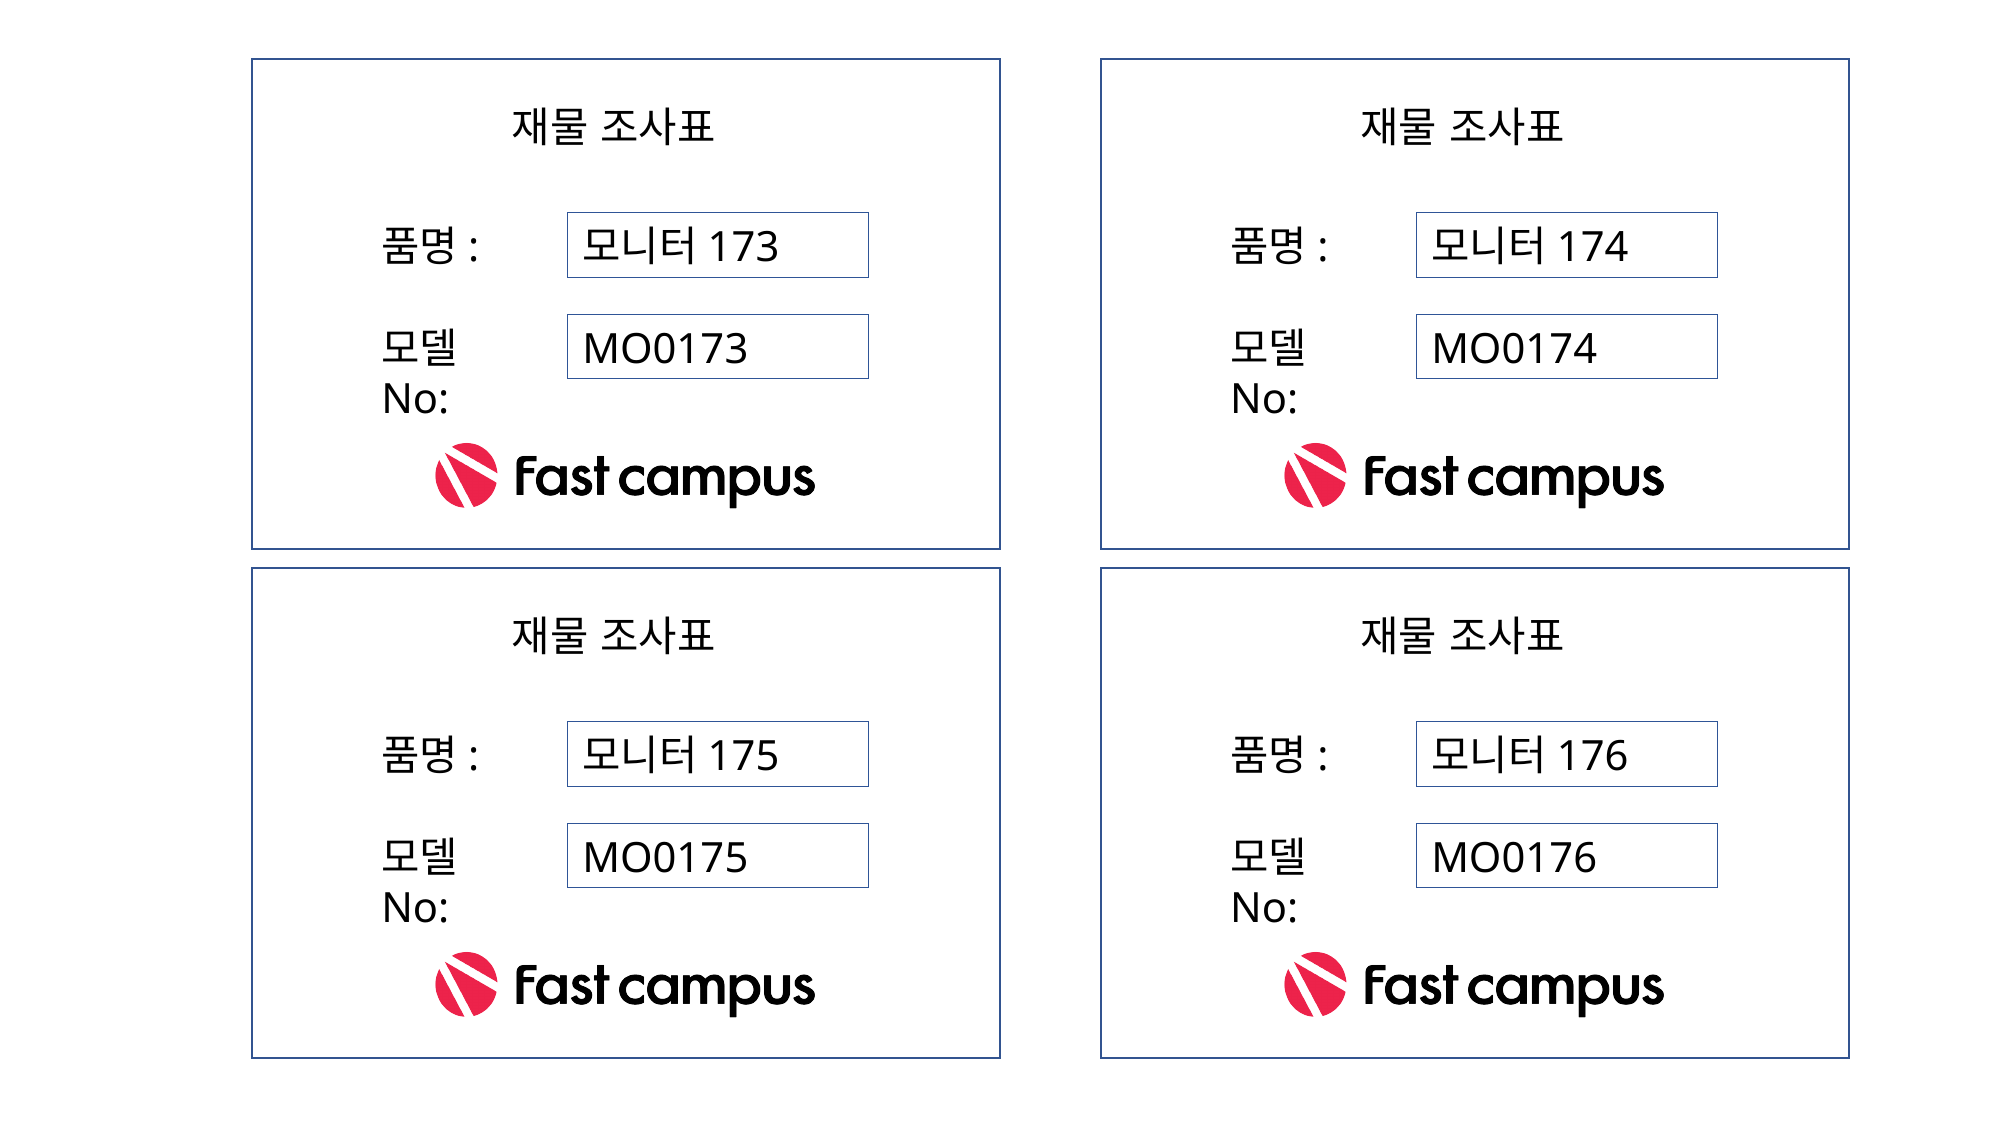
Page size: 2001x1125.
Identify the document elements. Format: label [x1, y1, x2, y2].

picture [430, 437, 820, 514]
picture [1279, 946, 1669, 1023]
picture [430, 946, 820, 1023]
text_box [251, 567, 1001, 1059]
text_box [1100, 567, 1850, 1059]
picture [1279, 437, 1669, 514]
text_box [1100, 58, 1850, 550]
text_box [251, 58, 1001, 550]
